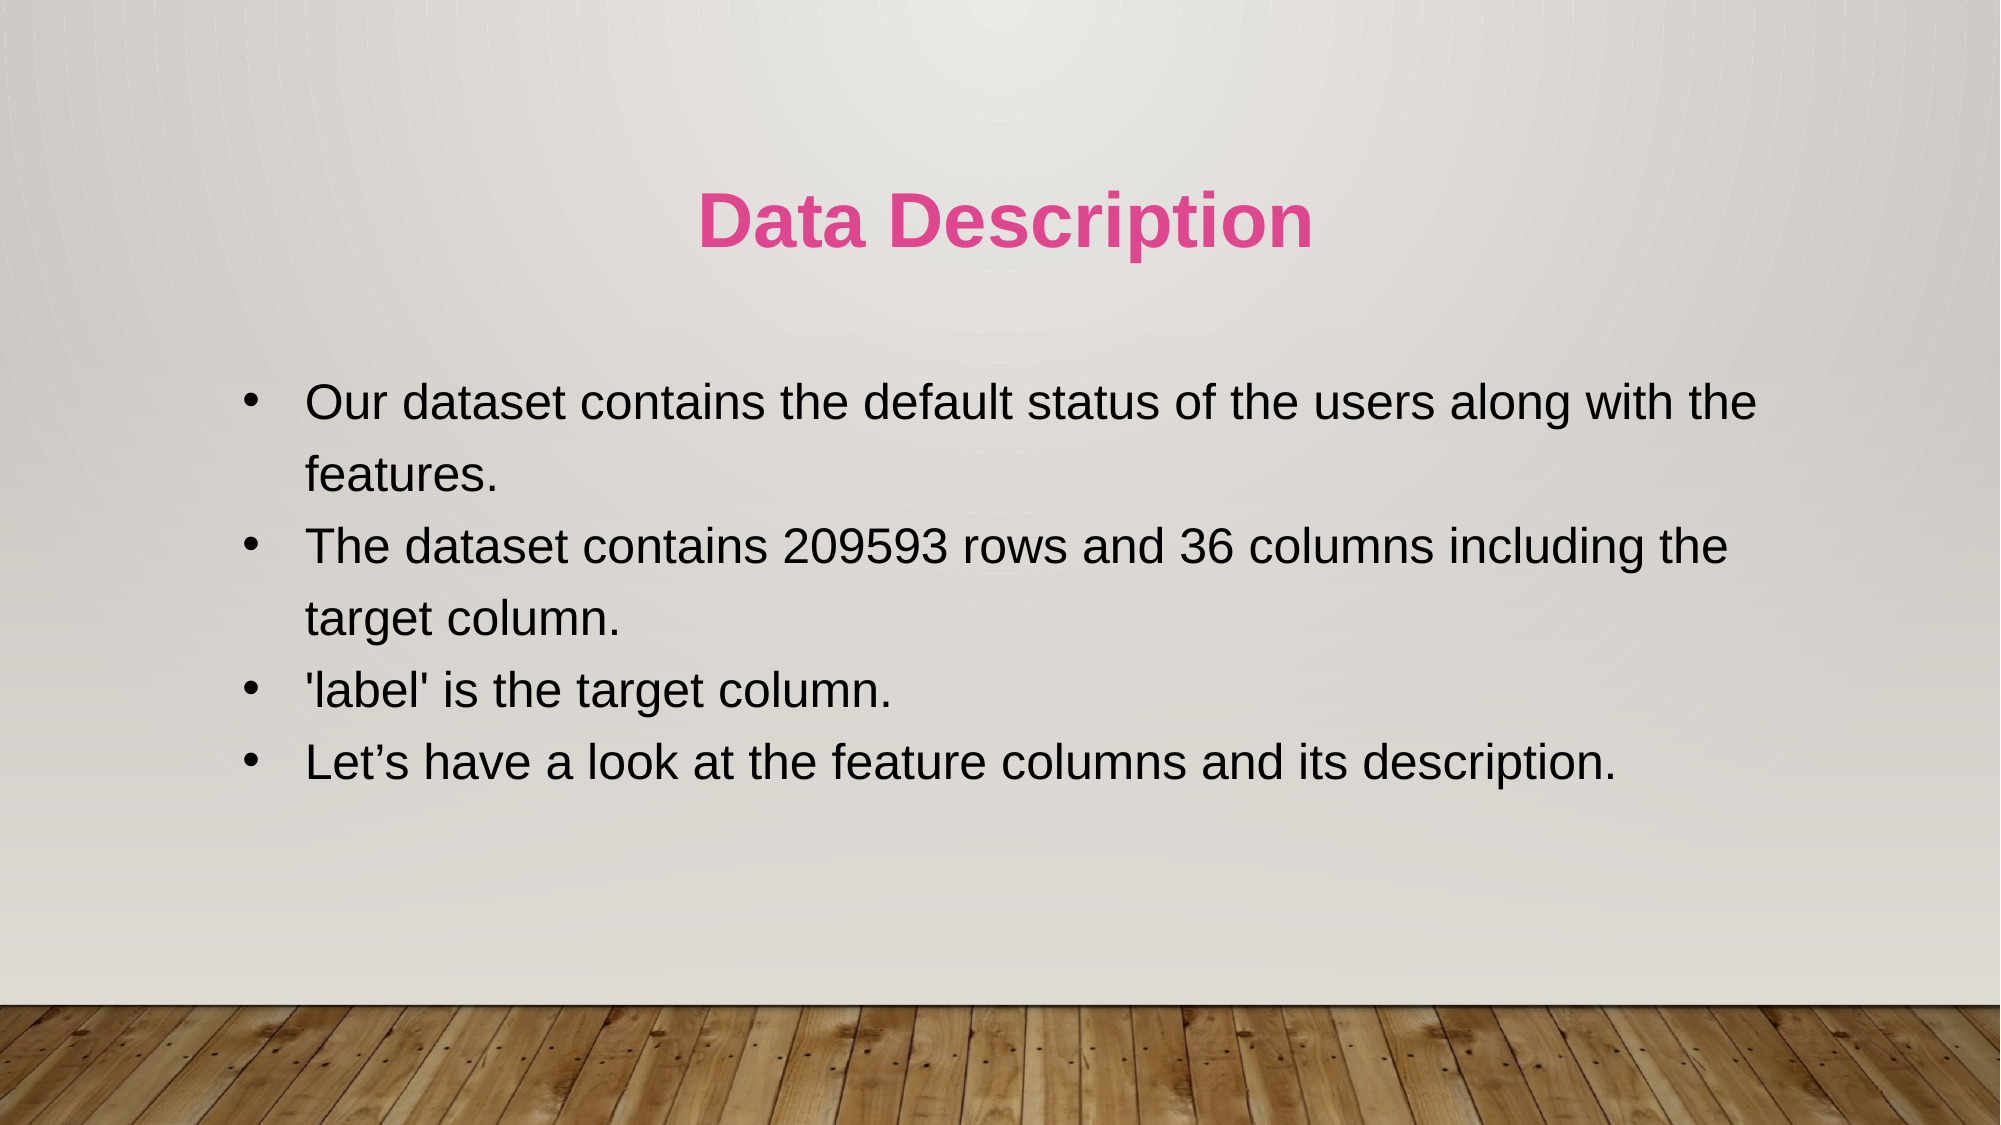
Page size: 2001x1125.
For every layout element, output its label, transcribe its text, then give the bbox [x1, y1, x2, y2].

text_box Our dataset contains the default status of the users along with the features. The dataset contains 209593 rows and 36 columns including the target column. 'label' is the target column. Let’s have a look at the feature columns and its description. [242, 357, 1771, 790]
text_box Data Description [519, 169, 1494, 263]
picture [0, 1005, 2000, 1125]
